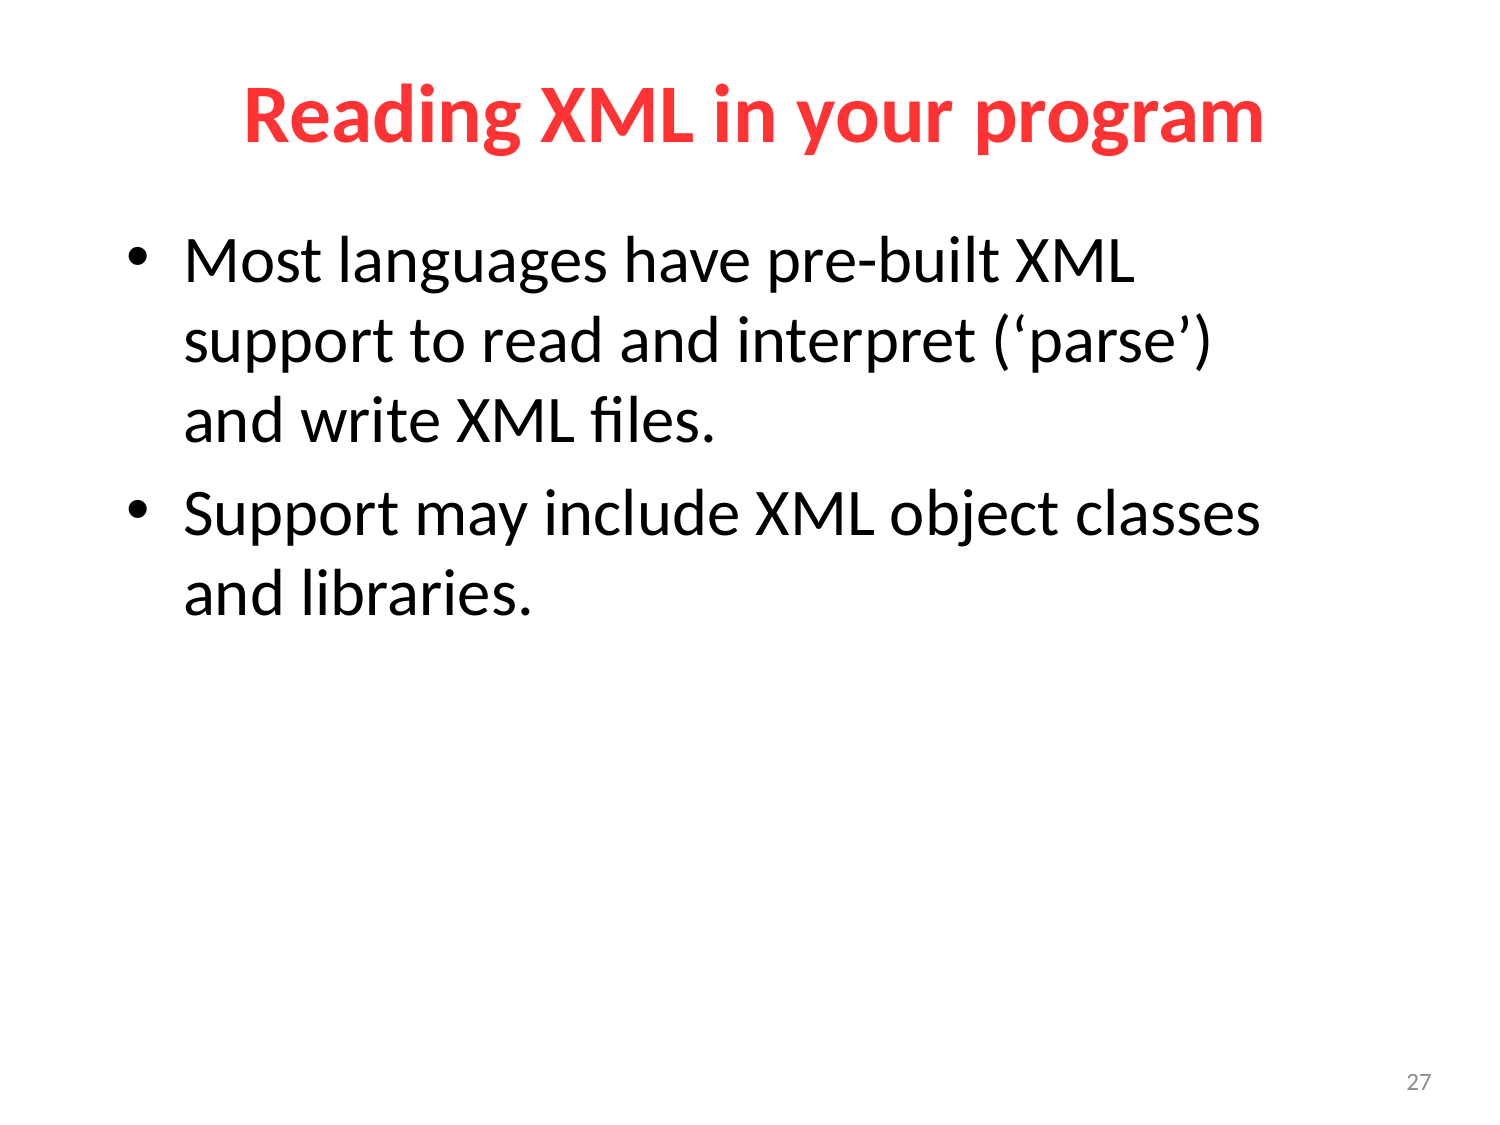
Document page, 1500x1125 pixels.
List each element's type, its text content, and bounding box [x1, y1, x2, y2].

slide_number <number> [1376, 1058, 1447, 1103]
title Reading XML in your program [29, 45, 1483, 173]
list Most languages have pre-built XML support to read and interpret (‘parse’) and write XML files. Support may include XML object classes and libraries. [112, 208, 1305, 941]
